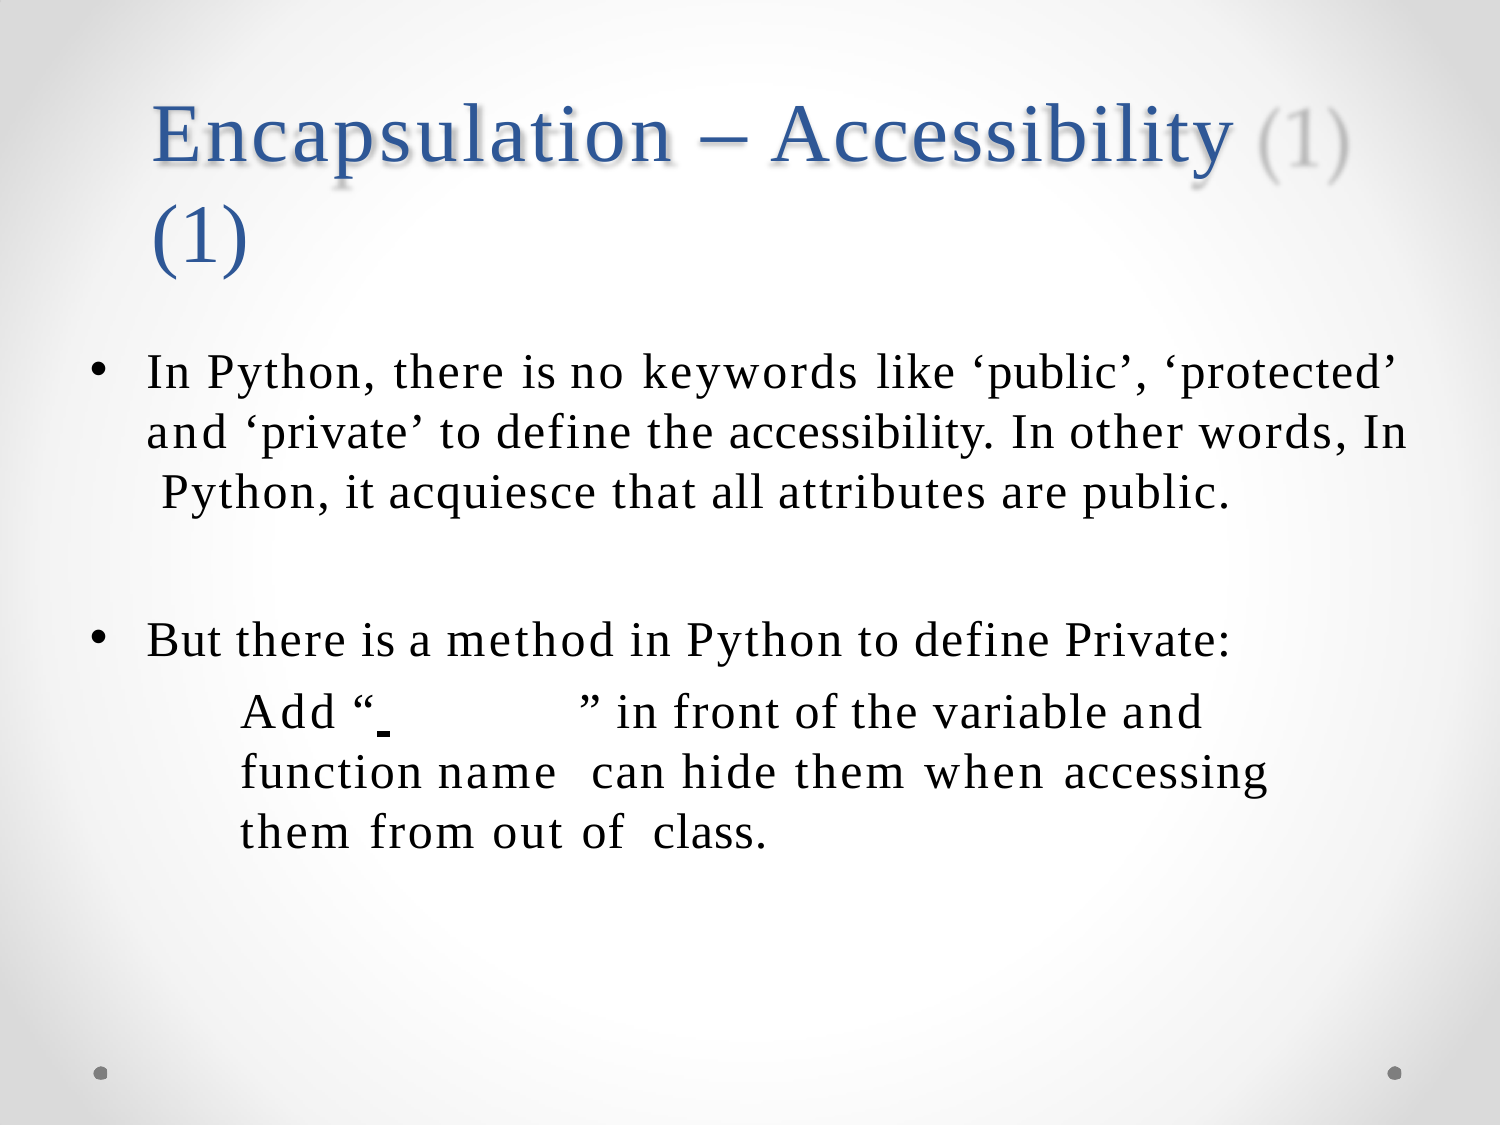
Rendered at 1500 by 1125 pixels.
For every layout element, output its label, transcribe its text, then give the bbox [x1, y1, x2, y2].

picture [0, 0, 1500, 1125]
title Encapsulation – Accessibility (1) [149, 262, 1355, 280]
text_box In Python, there is no keywords like ‘public’, ‘protected’ and ‘private’ to define the accessibility. In other words, In Python, it acquiesce that all attributes are public. But there is a method in Python to define Private: Add “ ” in front of the variable and function name can hide them when accessing them from out of class. [87, 336, 1413, 859]
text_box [93, 44, 1411, 254]
